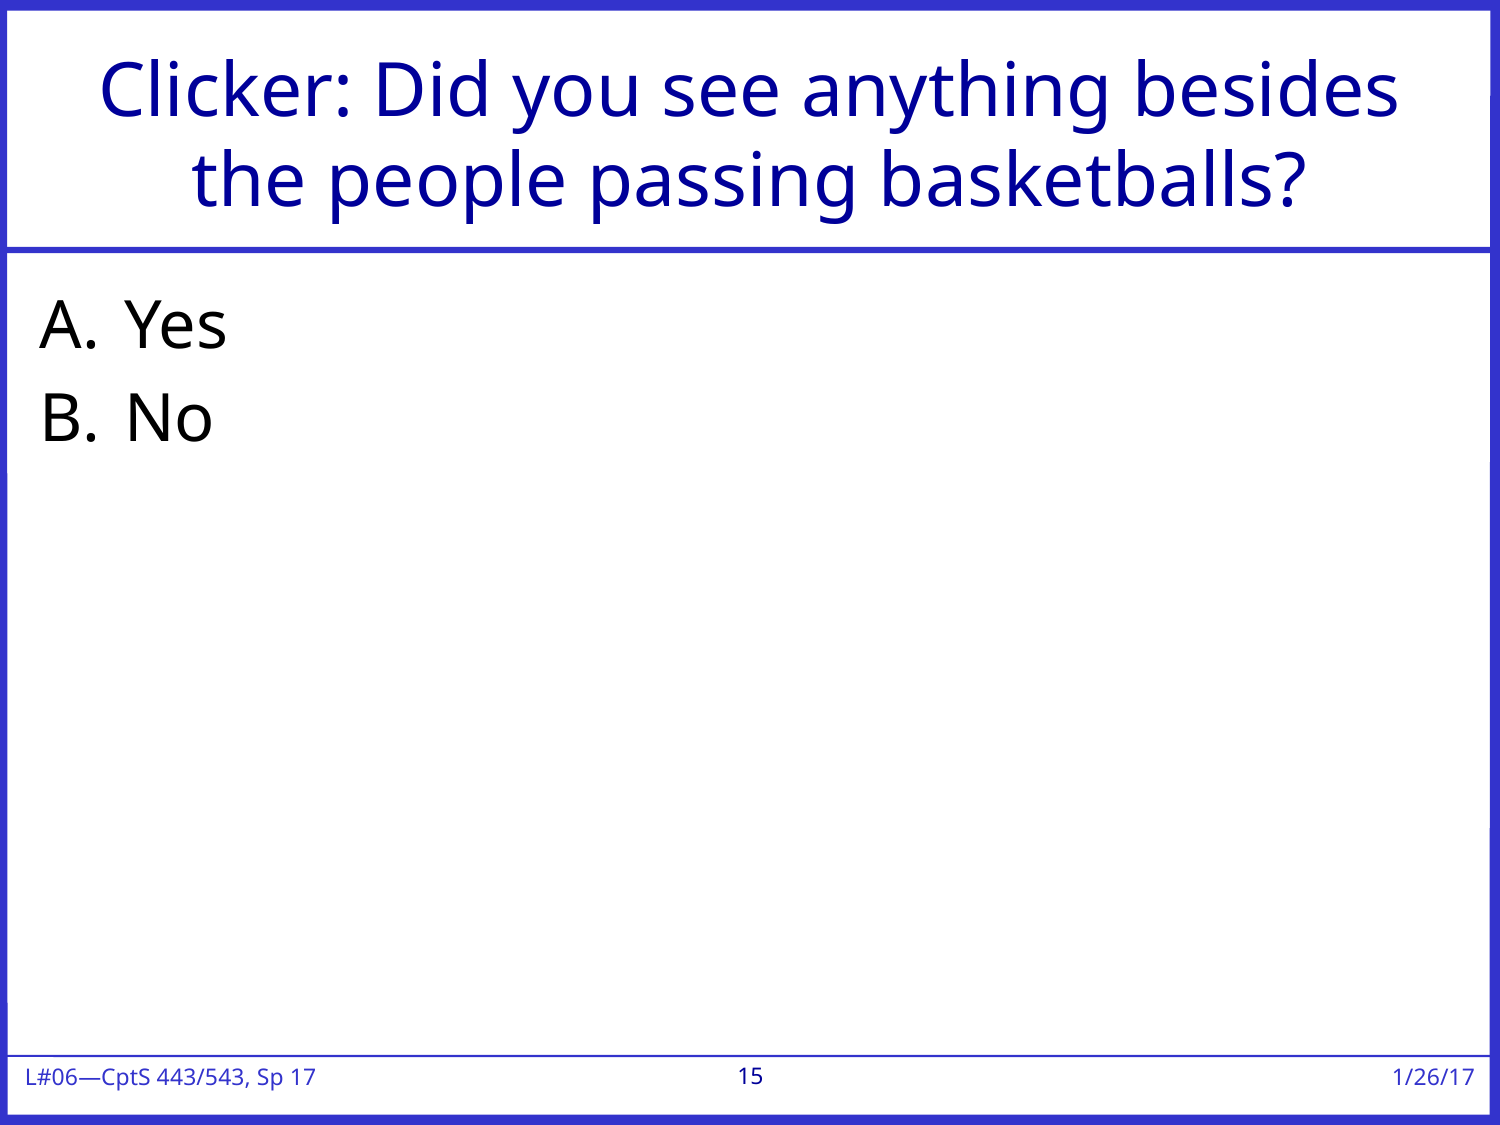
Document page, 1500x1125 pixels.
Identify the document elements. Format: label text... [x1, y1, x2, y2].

slide_number 15 [37, 1053, 1464, 1079]
title Clicker: Did you see anything besides the people passing basketballs? [24, 24, 1476, 238]
list Yes No [24, 273, 1476, 1038]
